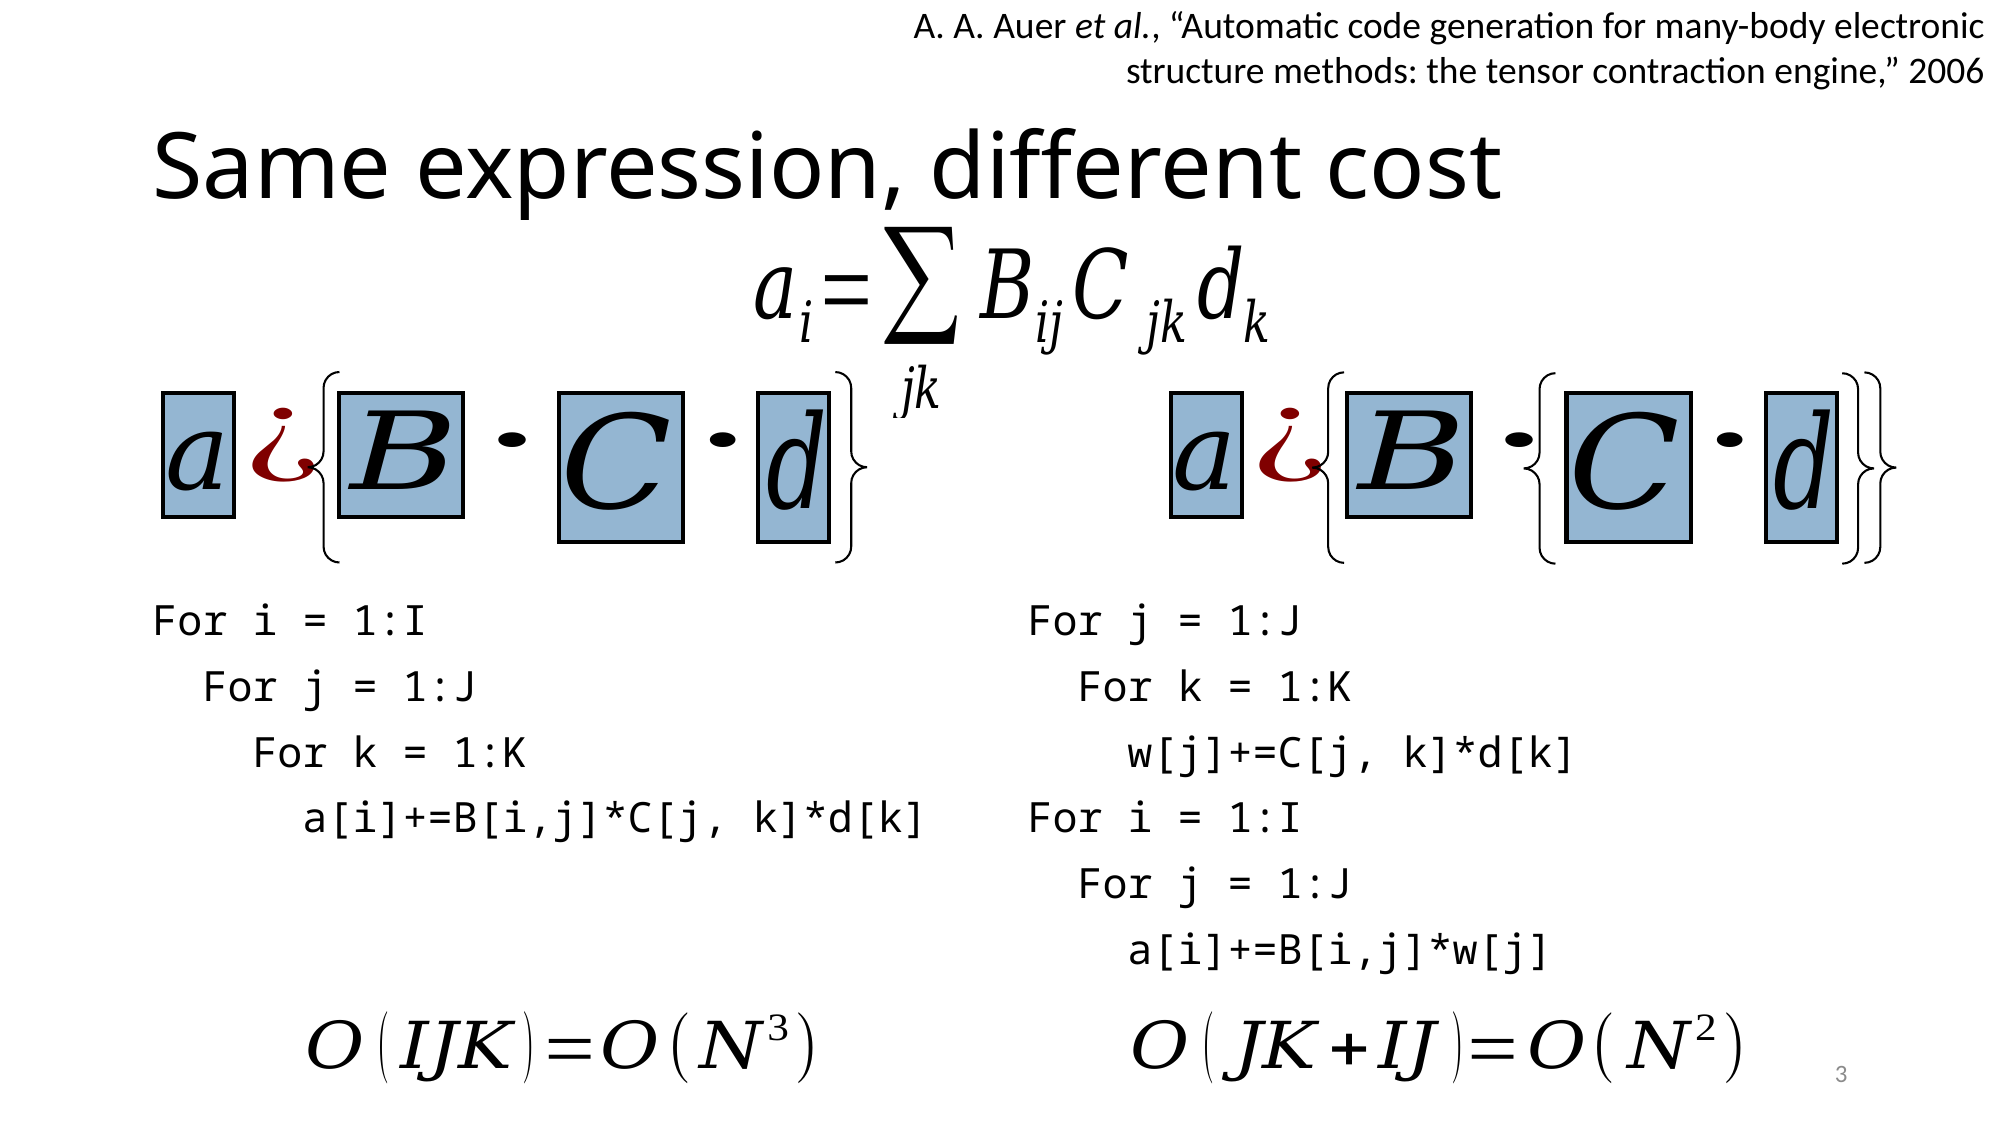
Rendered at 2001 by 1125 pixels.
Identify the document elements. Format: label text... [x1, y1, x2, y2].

text_box [322, 370, 868, 564]
text_box [1327, 371, 1897, 564]
slide_number 3 [1412, 1042, 1863, 1103]
title Same expression, different cost [137, 59, 1863, 278]
list For j = 1:J For k = 1:K w[j]+=C[j, k]*d[k] For i = 1:I For j = 1:J a[i]+=B[i,j]*w[j] [1012, 591, 1863, 1008]
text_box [1172, 380, 1835, 540]
text_box A. A. Auer et al., “Automatic code generation for many-body electronic structure methods: the tensor contraction engine,” 2006 [842, 0, 2000, 99]
list For i = 1:I For j = 1:J For k = 1:K a[i]+=B[i,j]*C[j, k]*d[k] [137, 591, 988, 1008]
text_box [165, 380, 827, 540]
